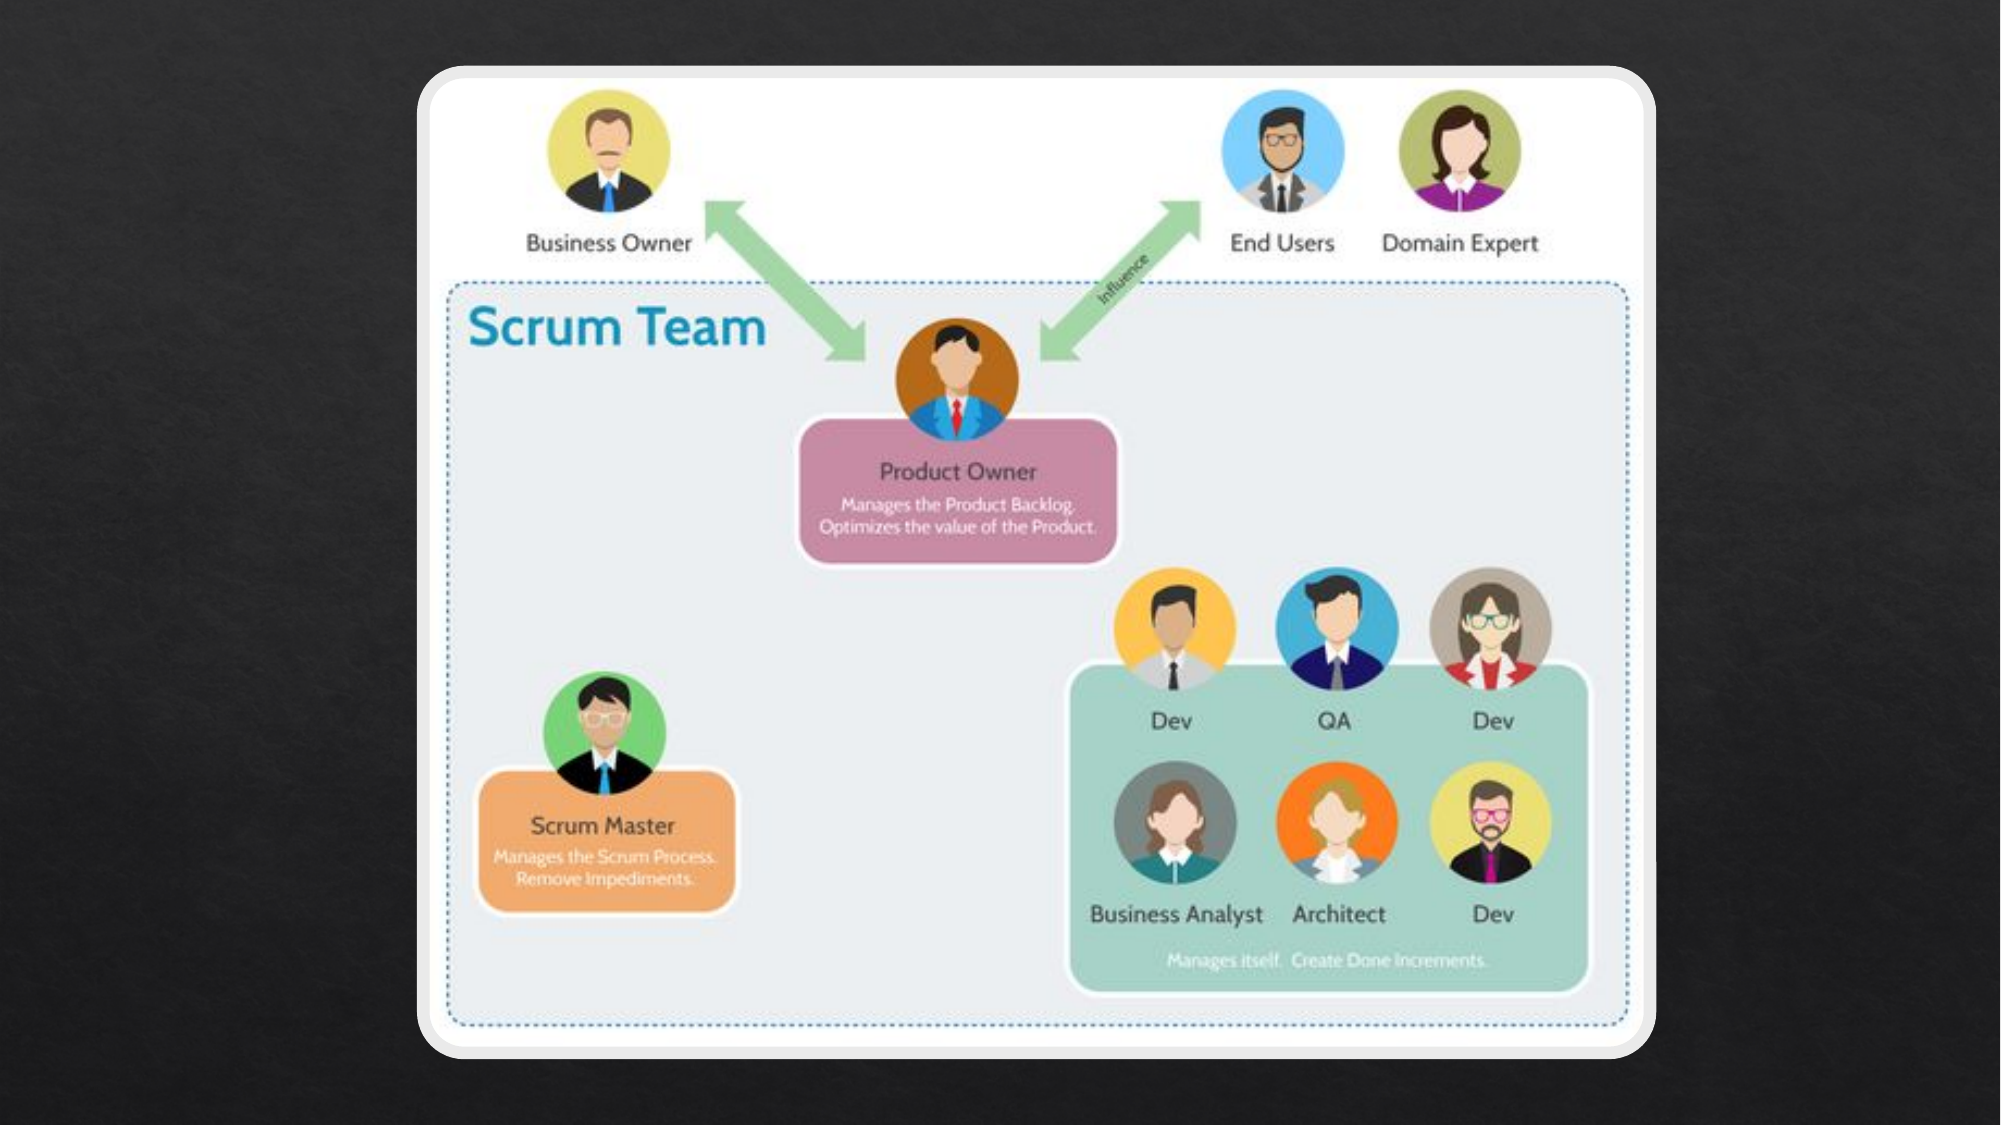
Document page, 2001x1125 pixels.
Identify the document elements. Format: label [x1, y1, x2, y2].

picture [422, 71, 1651, 1054]
